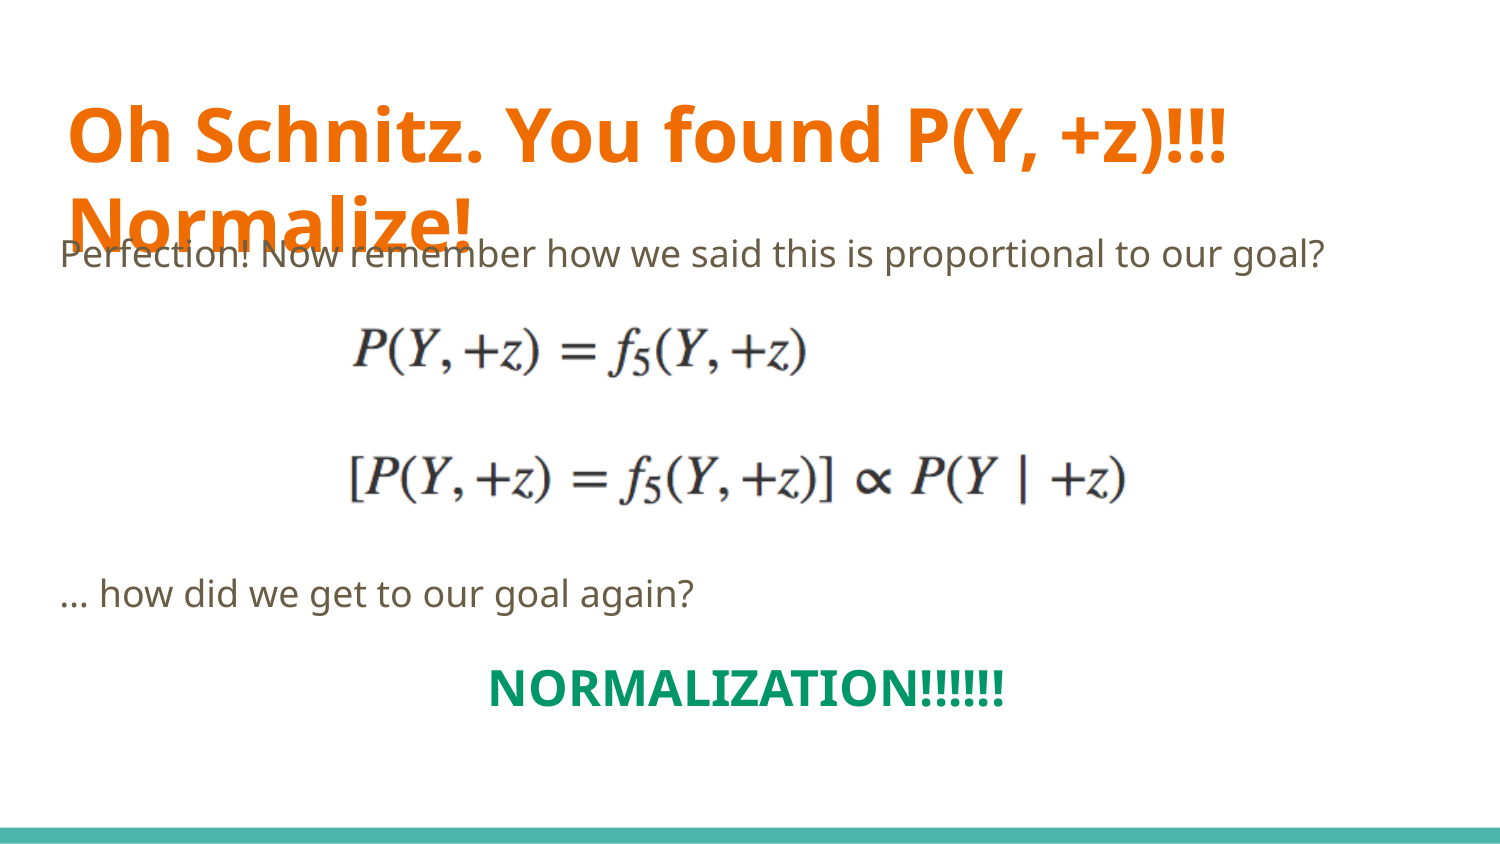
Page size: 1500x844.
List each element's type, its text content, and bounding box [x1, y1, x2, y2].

picture [335, 300, 835, 417]
title Oh Schnitz. You found P(Y, +z)!!! Normalize! [51, 72, 1449, 189]
picture [328, 428, 1155, 532]
list Perfection! Now remember how we said this is proportional to our goal? … how did we get to our goal again? NORMALIZATION!!!!!! [44, 207, 1449, 804]
